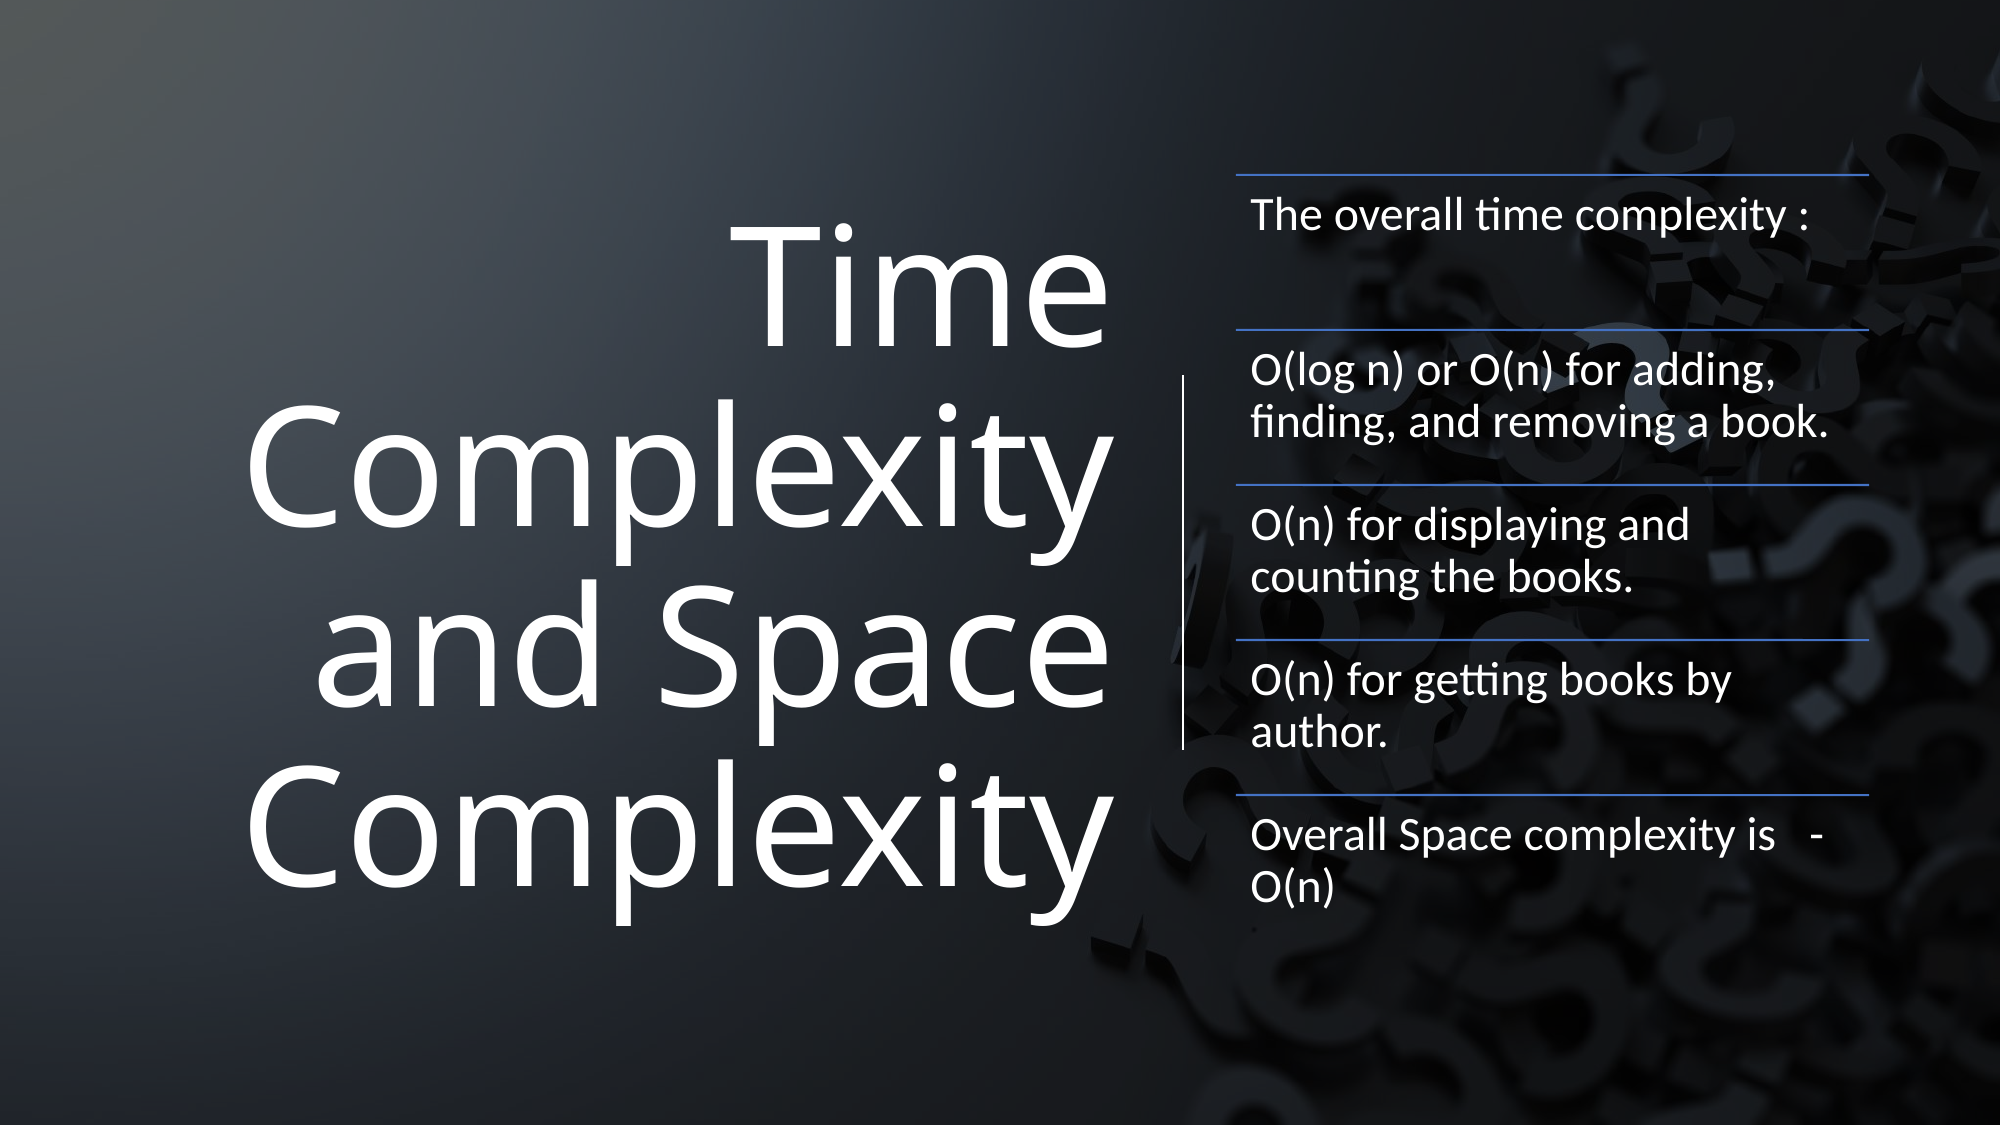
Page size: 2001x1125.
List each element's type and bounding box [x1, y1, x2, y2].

list [1235, 174, 1870, 951]
picture [0, 0, 2000, 1125]
